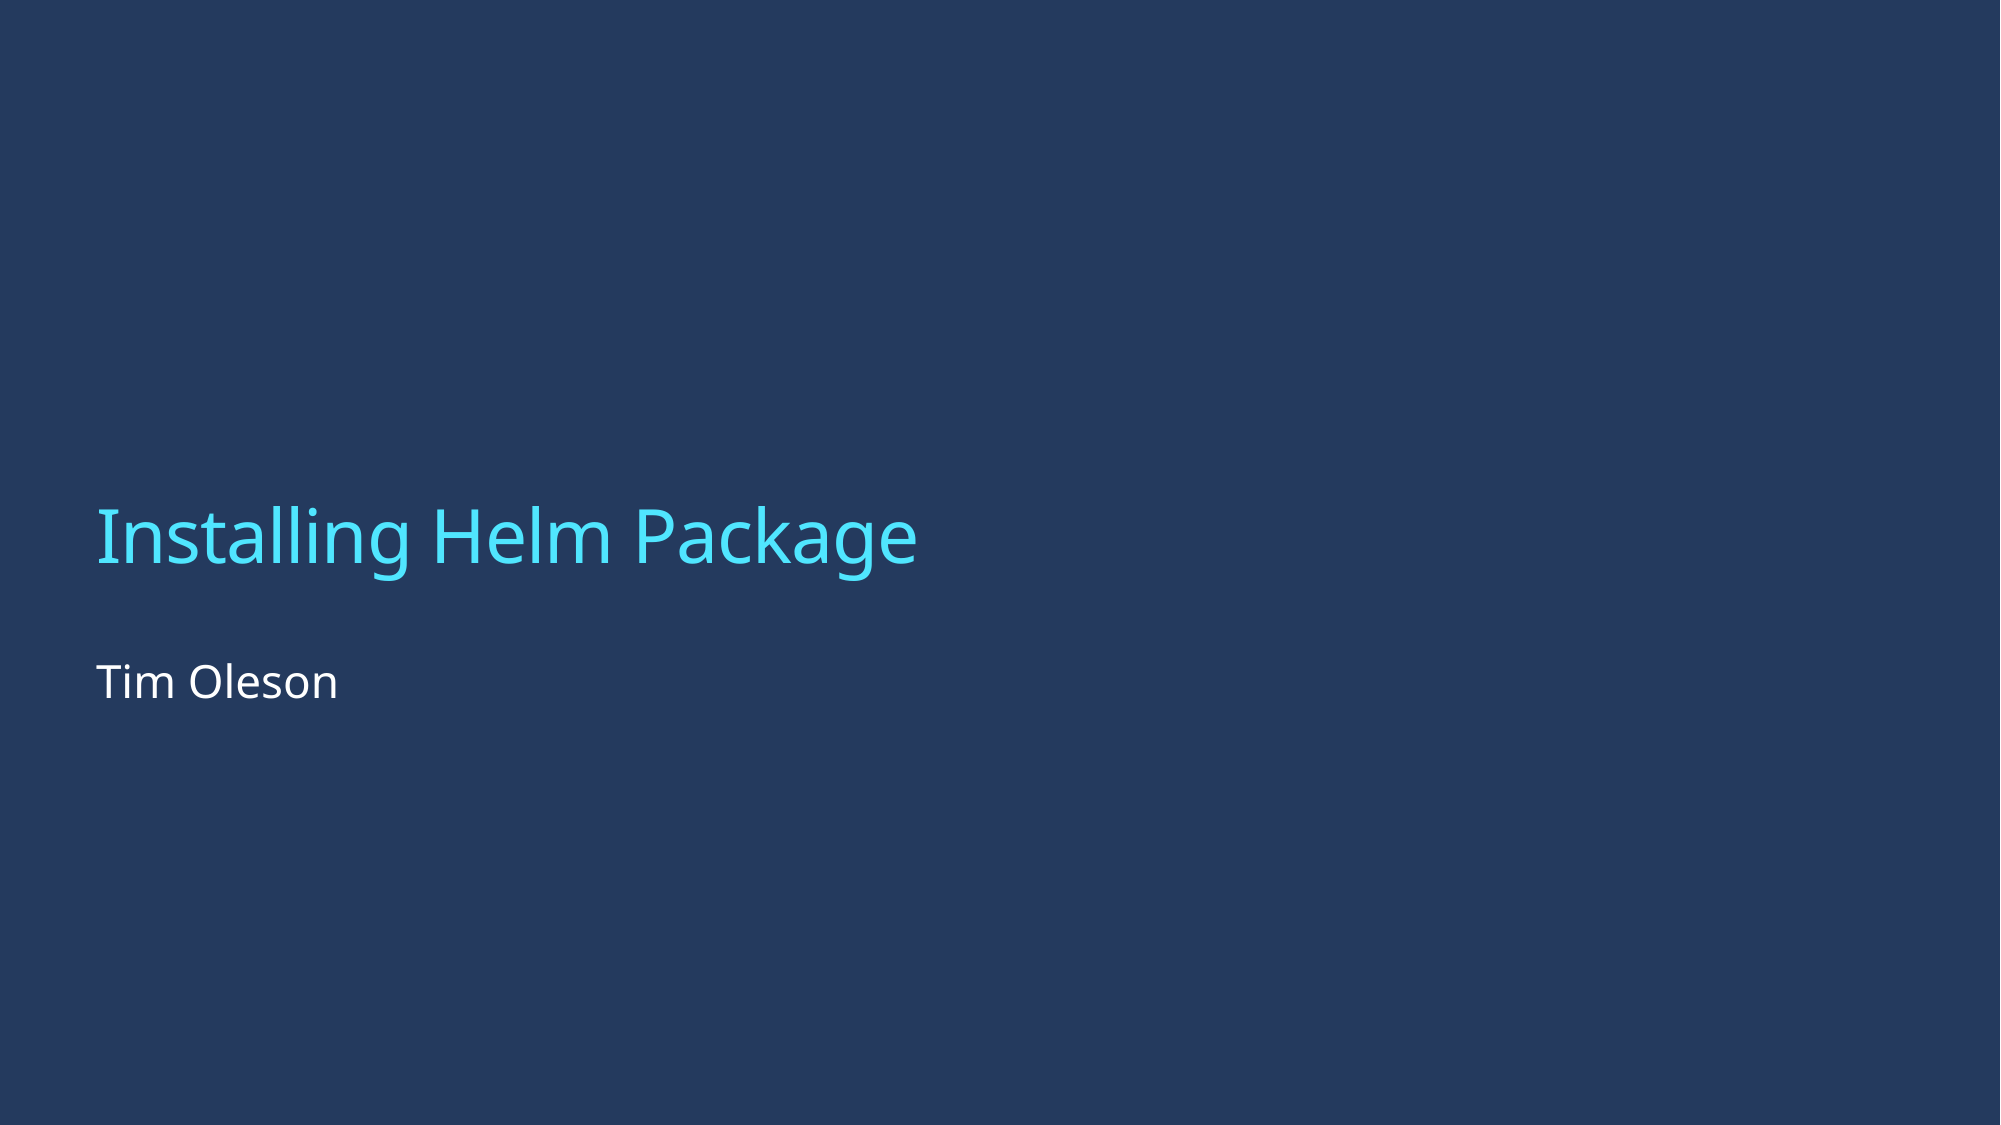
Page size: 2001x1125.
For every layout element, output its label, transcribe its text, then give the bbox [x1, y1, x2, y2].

title Installing Helm Package [96, 497, 1596, 580]
list Tim Oleson [96, 652, 1596, 708]
